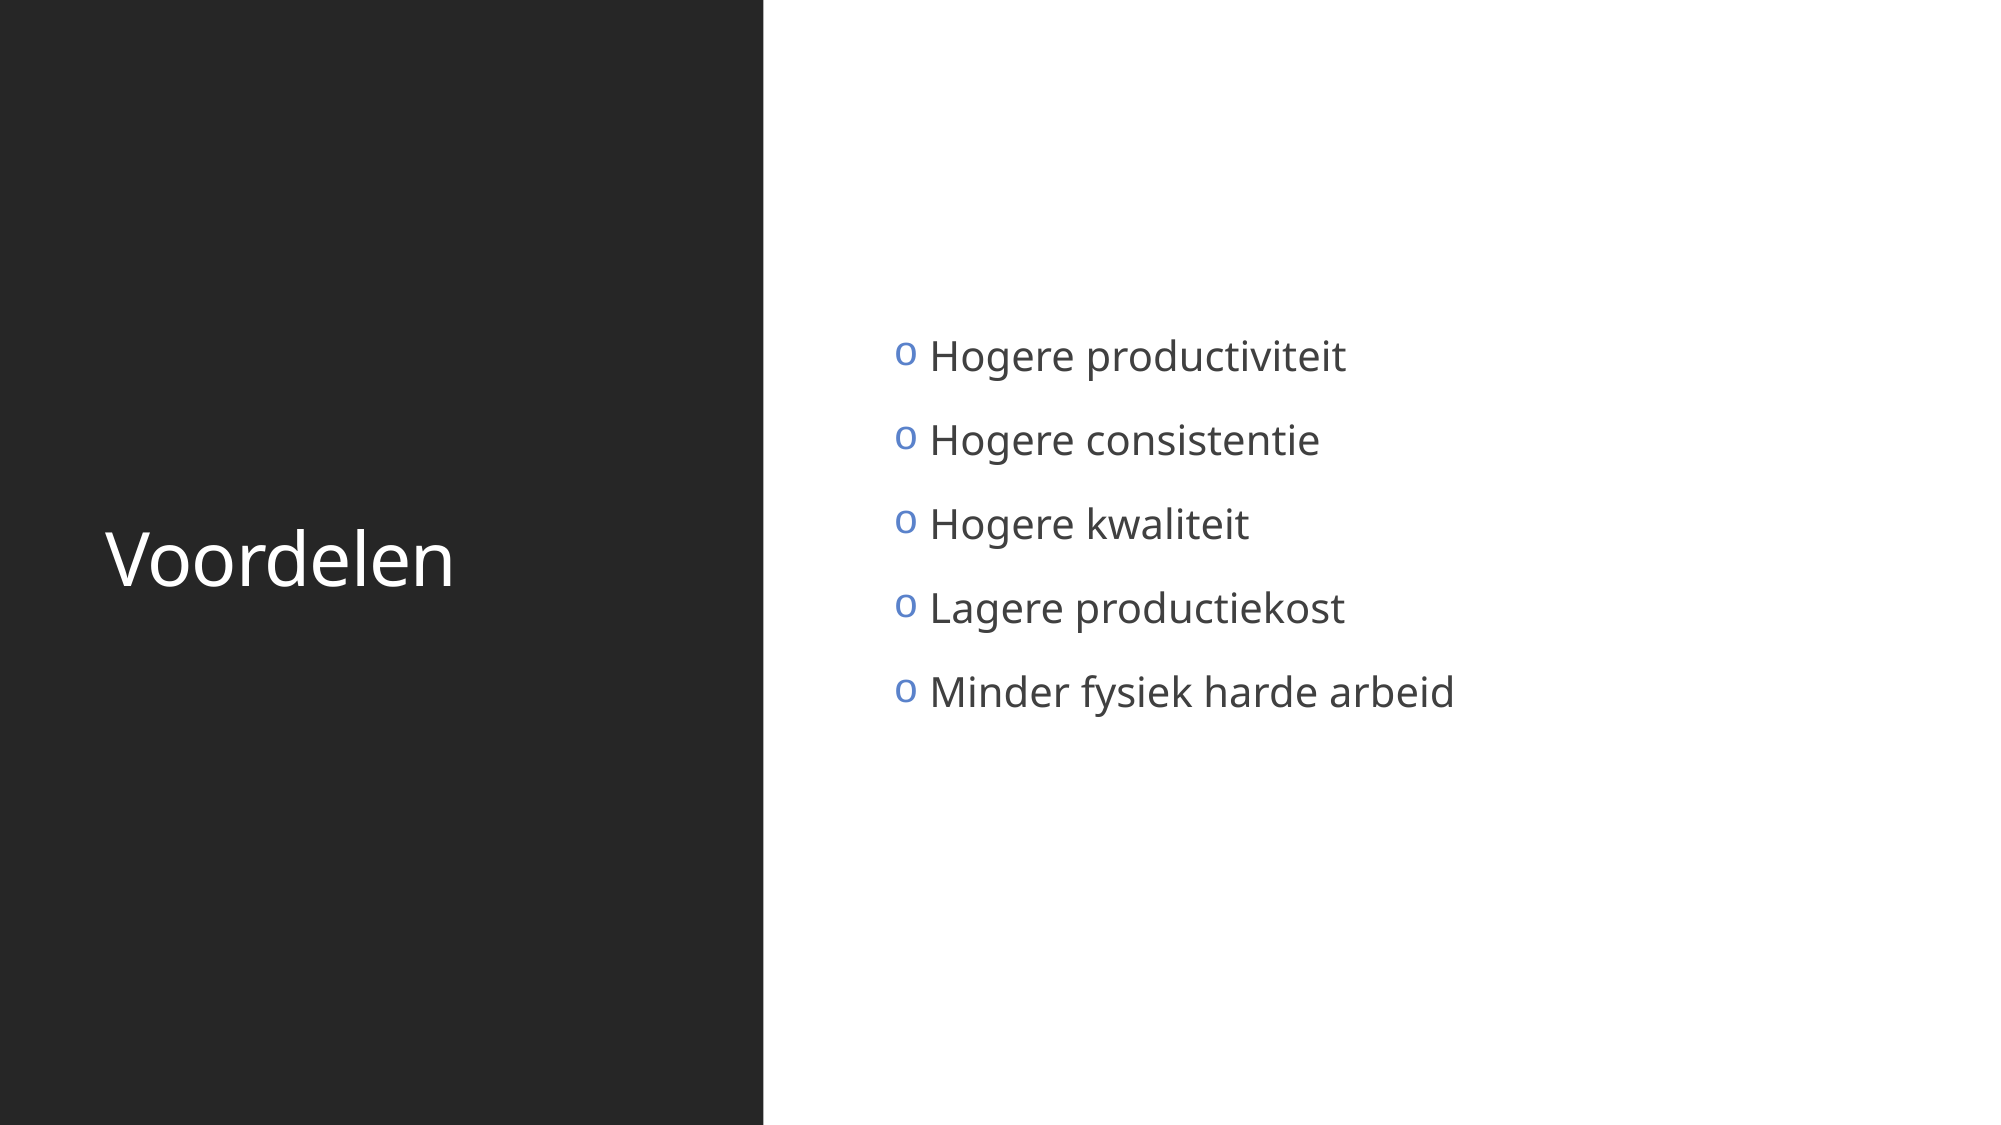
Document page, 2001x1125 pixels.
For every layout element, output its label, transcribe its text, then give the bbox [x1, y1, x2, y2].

title Voordelen [90, 390, 756, 735]
list Hogere productiviteit Hogere consistentie Hogere kwaliteit Lagere productiekost Minder fysiek harde arbeid [893, 256, 1867, 869]
